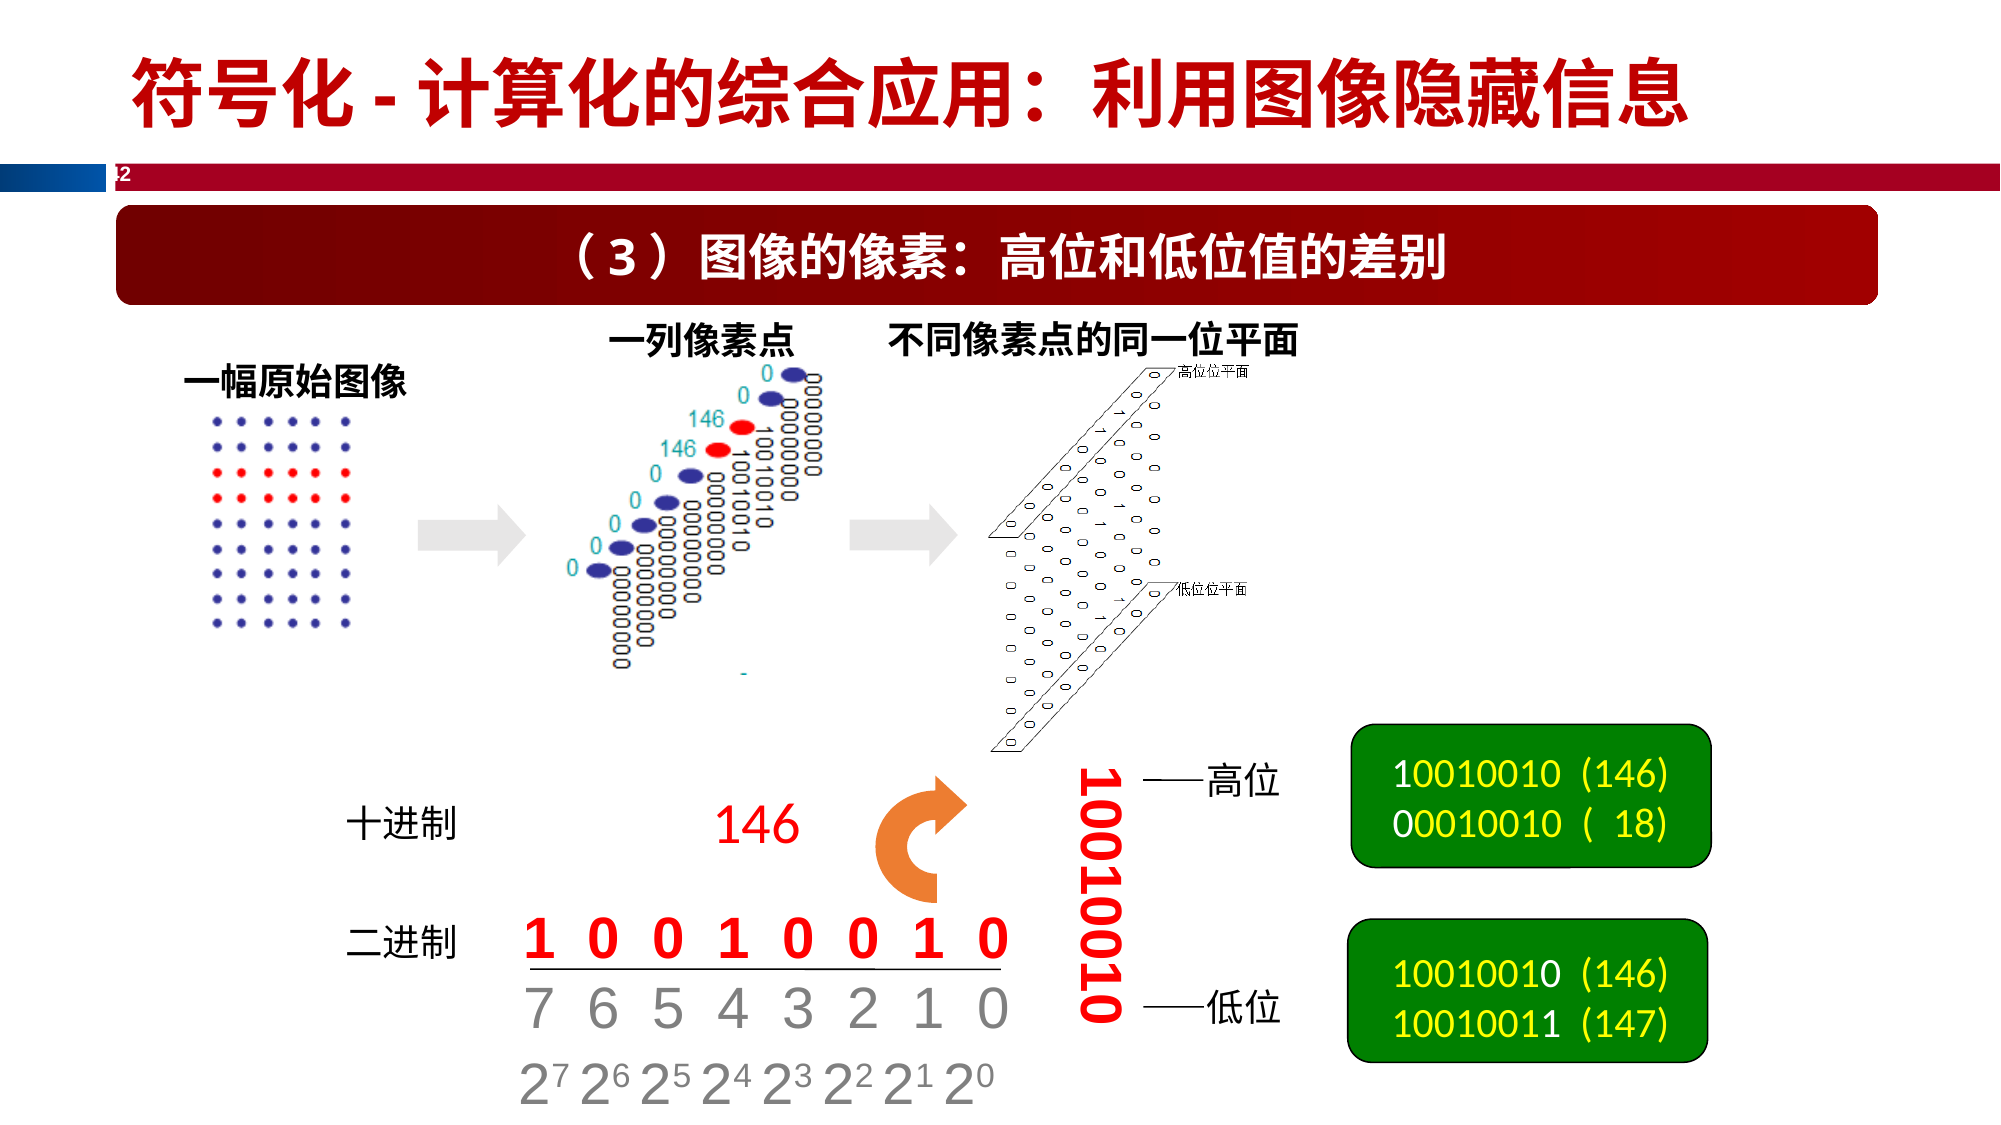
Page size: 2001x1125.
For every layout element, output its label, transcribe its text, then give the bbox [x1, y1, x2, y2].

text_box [850, 308, 1328, 756]
text_box 符号化-计算化的综合应用：利用图像隐藏信息 [116, 29, 1867, 155]
text_box 146 [697, 777, 816, 863]
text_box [167, 350, 418, 641]
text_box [1347, 724, 1712, 1063]
text_box 十进制 [330, 792, 508, 853]
text_box 二进制 [330, 912, 508, 972]
text_box 27 26 25 24 23 22 21 20 [503, 1039, 1010, 1124]
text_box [418, 309, 830, 675]
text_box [1061, 756, 1298, 1069]
text_box （3）图像的像素：高位和低位值的差别 [114, 203, 1880, 307]
text_box 1 0 0 1 0 0 1 0 7 6 5 4 3 2 1 0 [492, 893, 1026, 1048]
text_box [876, 777, 967, 903]
